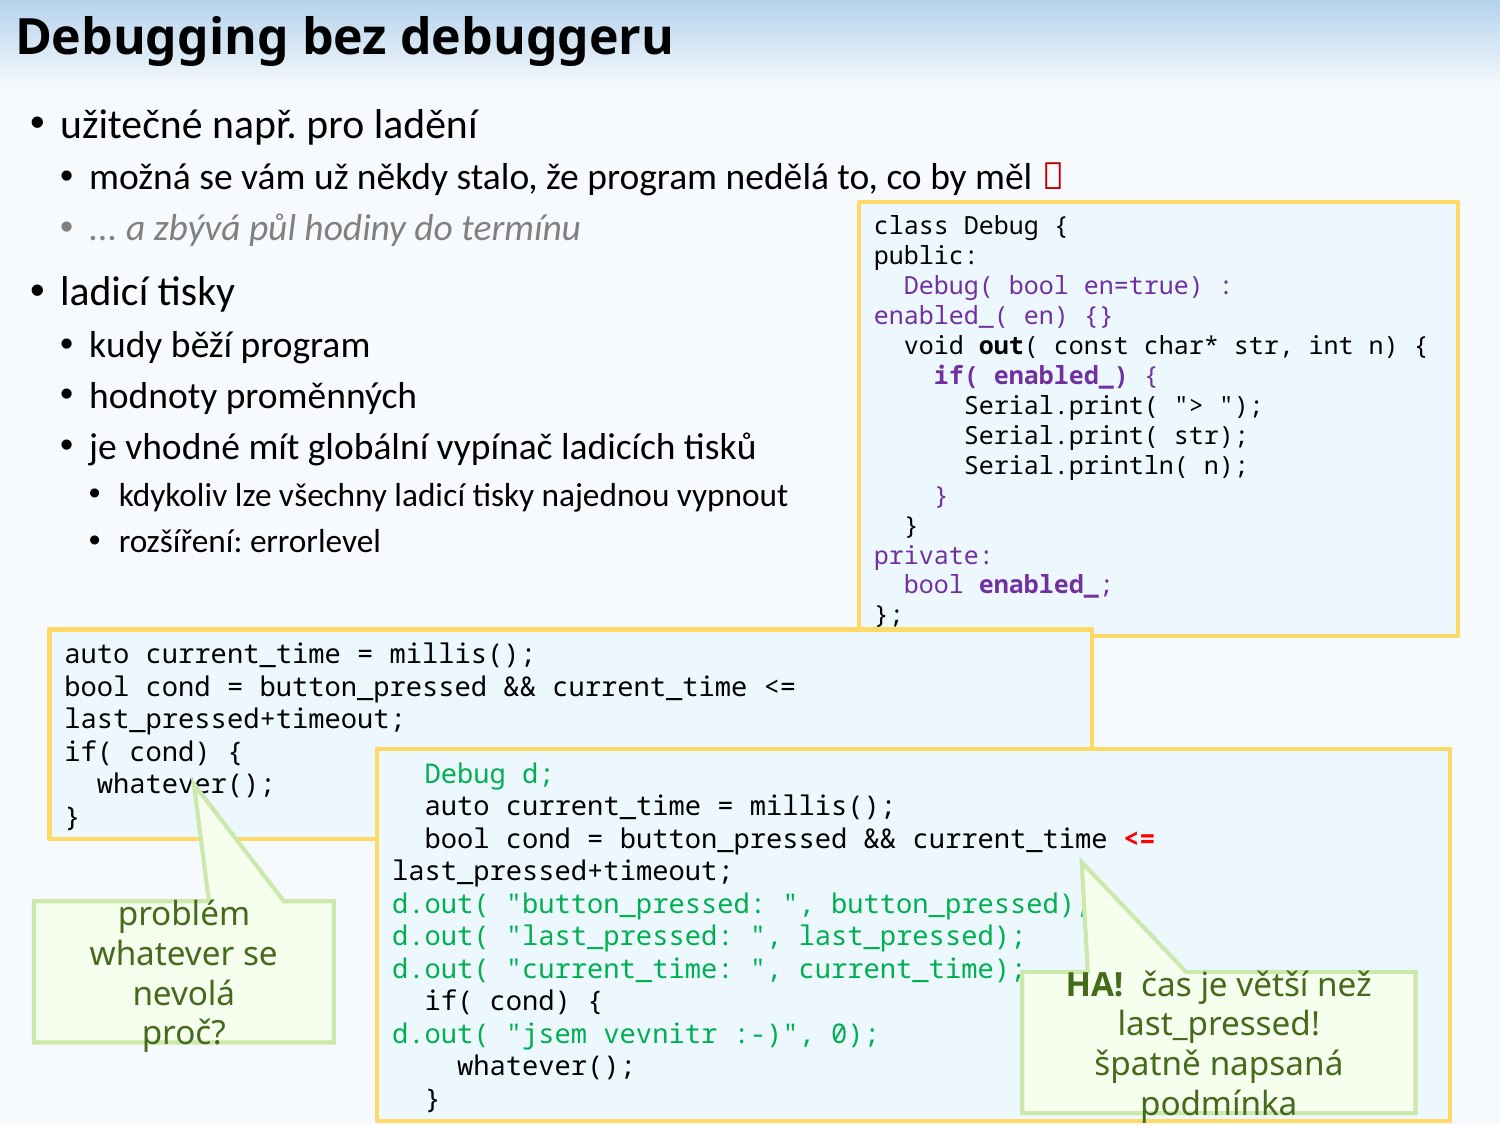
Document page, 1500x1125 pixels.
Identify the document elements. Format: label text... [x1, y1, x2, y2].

text_box class Debug { public: Debug( bool en=true) : enabled_( en) {} void out( const char* str, int n) { if( enabled_) { Serial.print( "> "); Serial.print( str); Serial.println( n); } } private: bool enabled_; }; [859, 202, 1458, 637]
text_box HA! čas je větší než last_pressed! špatně napsaná podmínka [1021, 859, 1417, 1115]
text_box Debug d; auto current_time = millis(); bool cond = button_pressed && current_time <= last_pressed+timeout; d.out( "button_pressed: ", button_pressed); d.out( "last_pressed: ", last_pressed); d.out( "current_time: ", current_time); if( cond) { d.out( "jsem vevnitr :-)", 0); whatever(); } [377, 748, 1451, 1121]
text_box problém whatever se nevolá proč? [32, 780, 335, 1044]
text_box auto current_time = millis(); bool cond = button_pressed && current_time <= last_pressed+timeout; if( cond) { whatever(); } [49, 629, 1093, 840]
title Debugging bez debuggeru [0, 0, 1500, 77]
list užitečné např. pro ladění možná se vám už někdy stalo, že program nedělá to, co by měl  ... a zbývá půl hodiny do termínu ladicí tisky kudy běží program hodnoty proměnných je vhodné mít globální vypínač ladicích tisků kdykoliv lze všechny ladicí tisky najednou vypnout rozšíření: errorlevel [15, 94, 1487, 1113]
